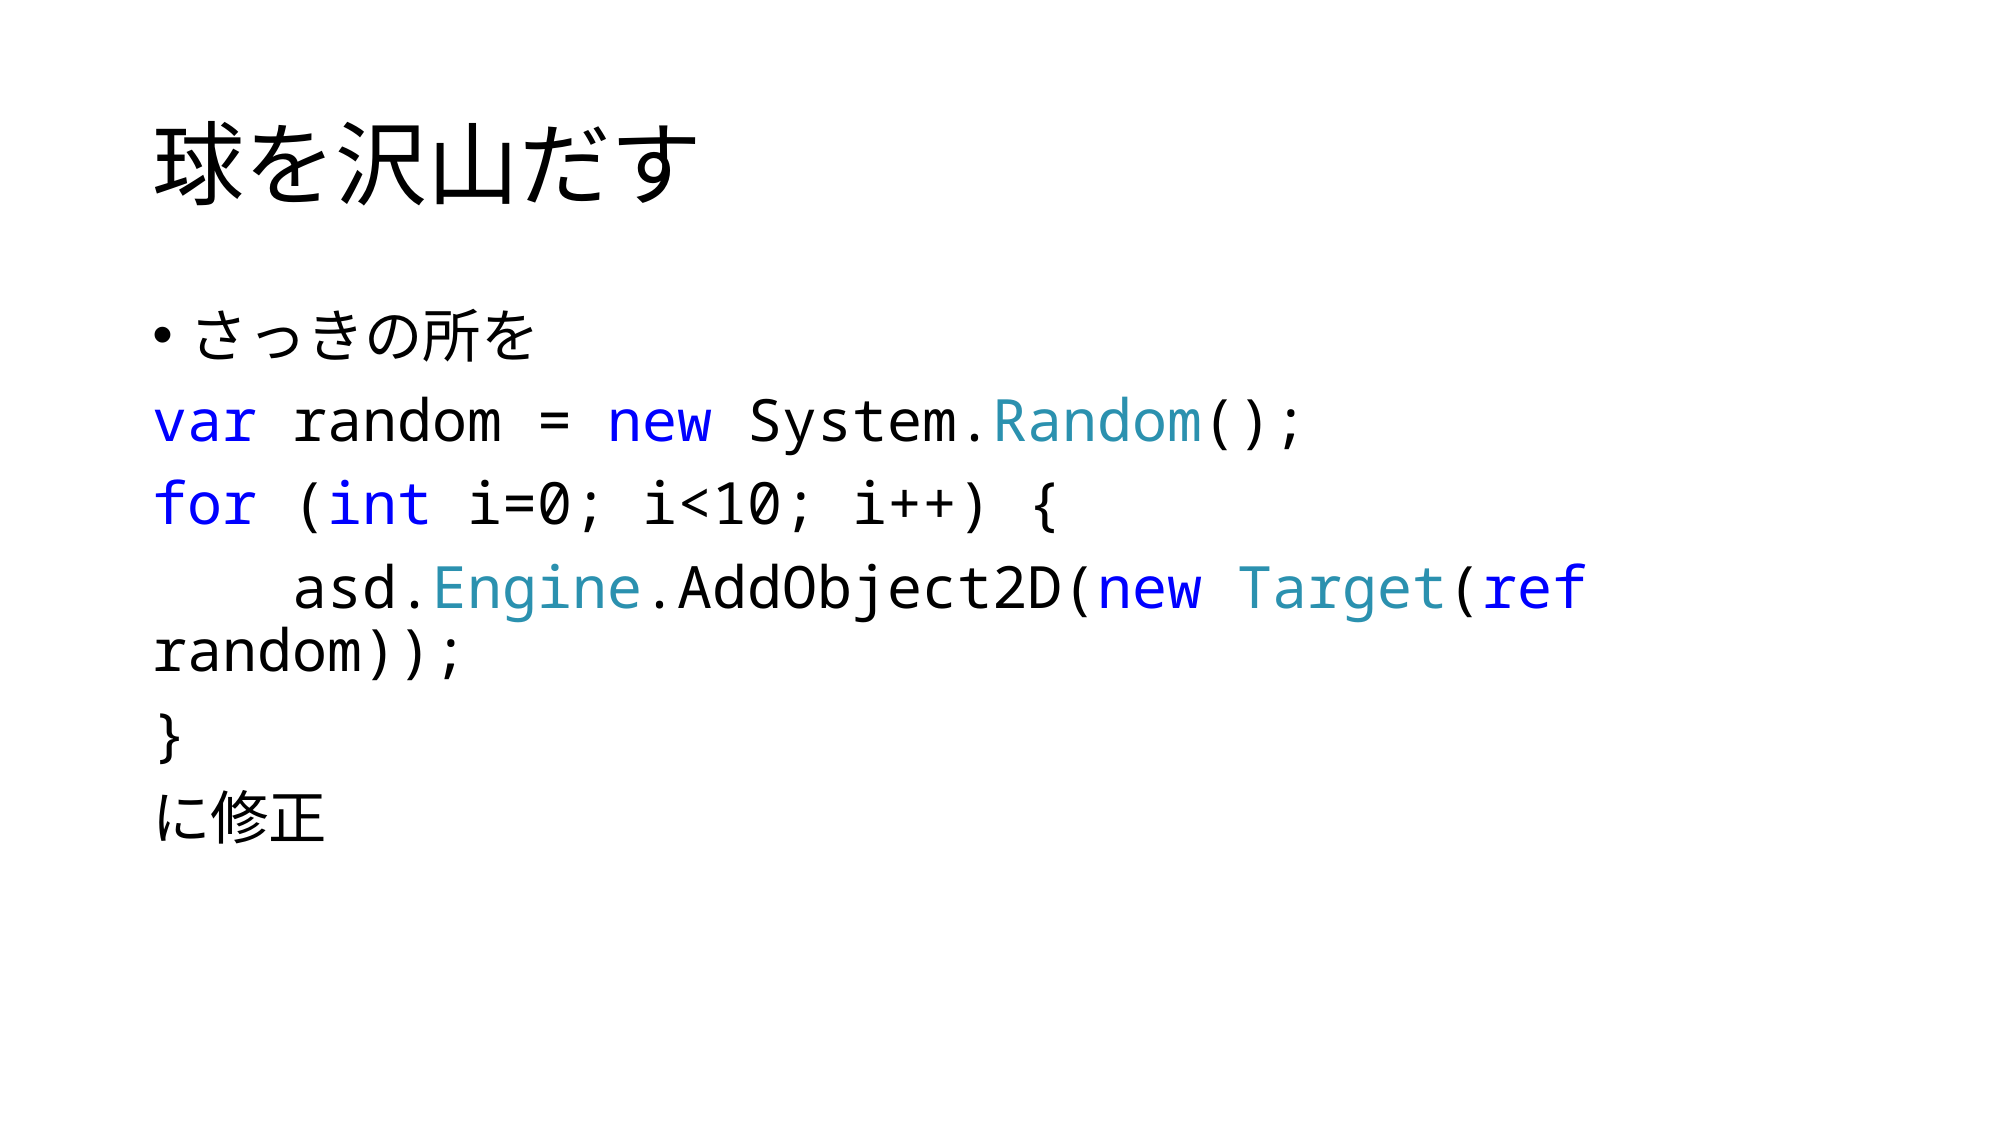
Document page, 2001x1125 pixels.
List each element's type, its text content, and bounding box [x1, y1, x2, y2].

list さっきの所を var random = new System.Random(); for (int i=0; i<10; i++) { asd.Engine.AddObject2D(new Target(ref random)); } に修正 [137, 299, 1863, 1014]
title 球を沢山だす [137, 59, 1863, 278]
